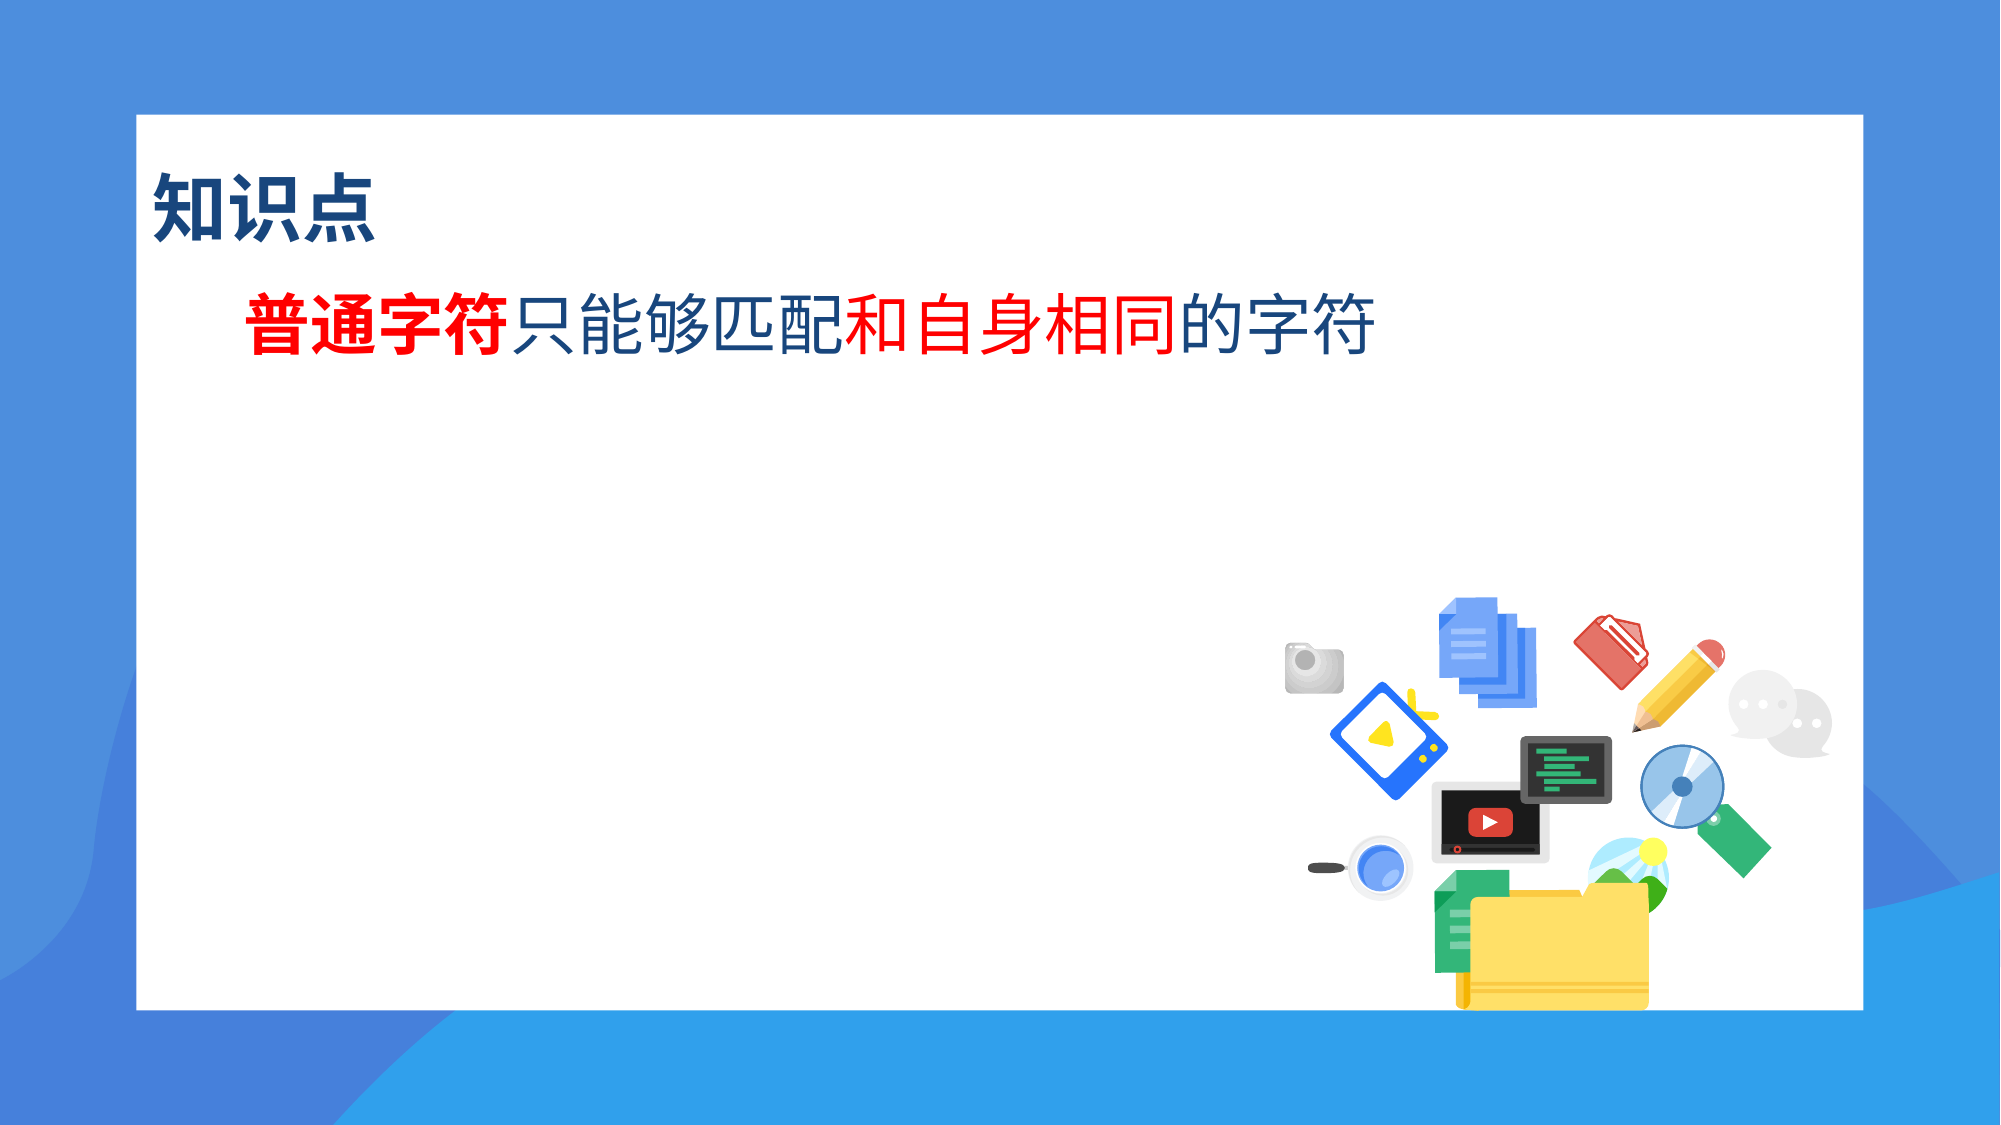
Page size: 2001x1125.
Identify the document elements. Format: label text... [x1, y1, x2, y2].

title 知识点 [137, 122, 1027, 260]
list 普通字符只能够匹配和自身相同的字符 [228, 259, 1818, 944]
